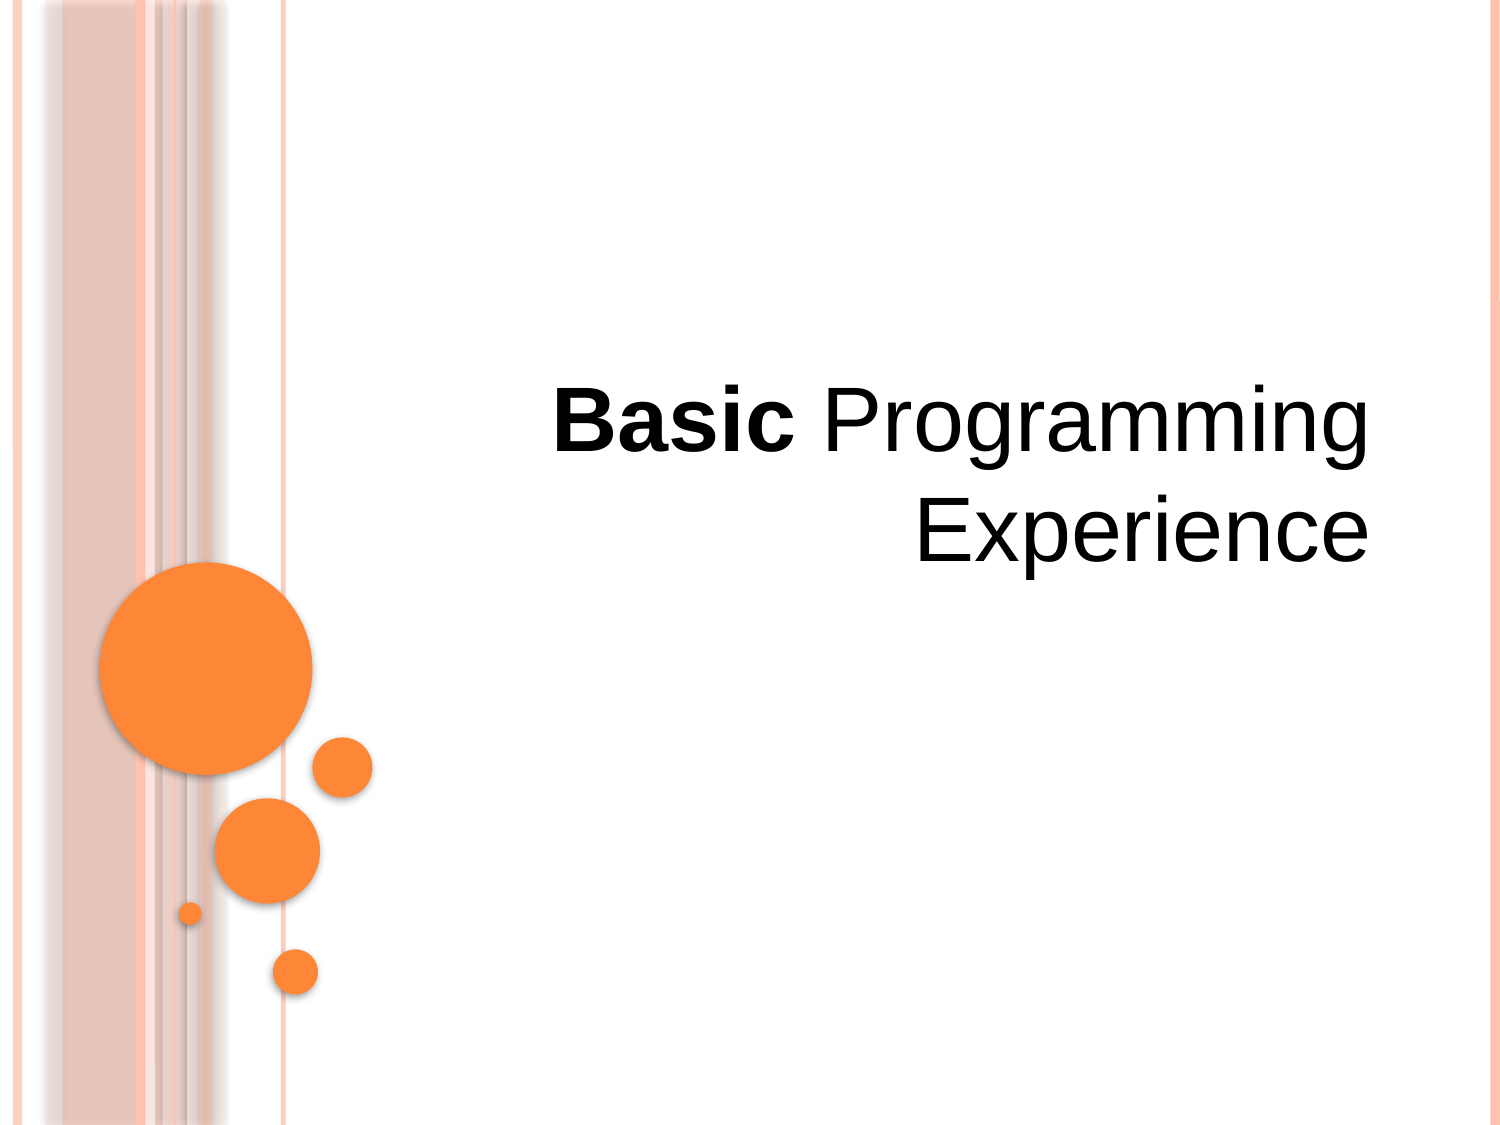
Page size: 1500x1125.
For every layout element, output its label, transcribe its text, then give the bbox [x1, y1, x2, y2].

title Basic Programming Experience [87, 349, 1388, 591]
